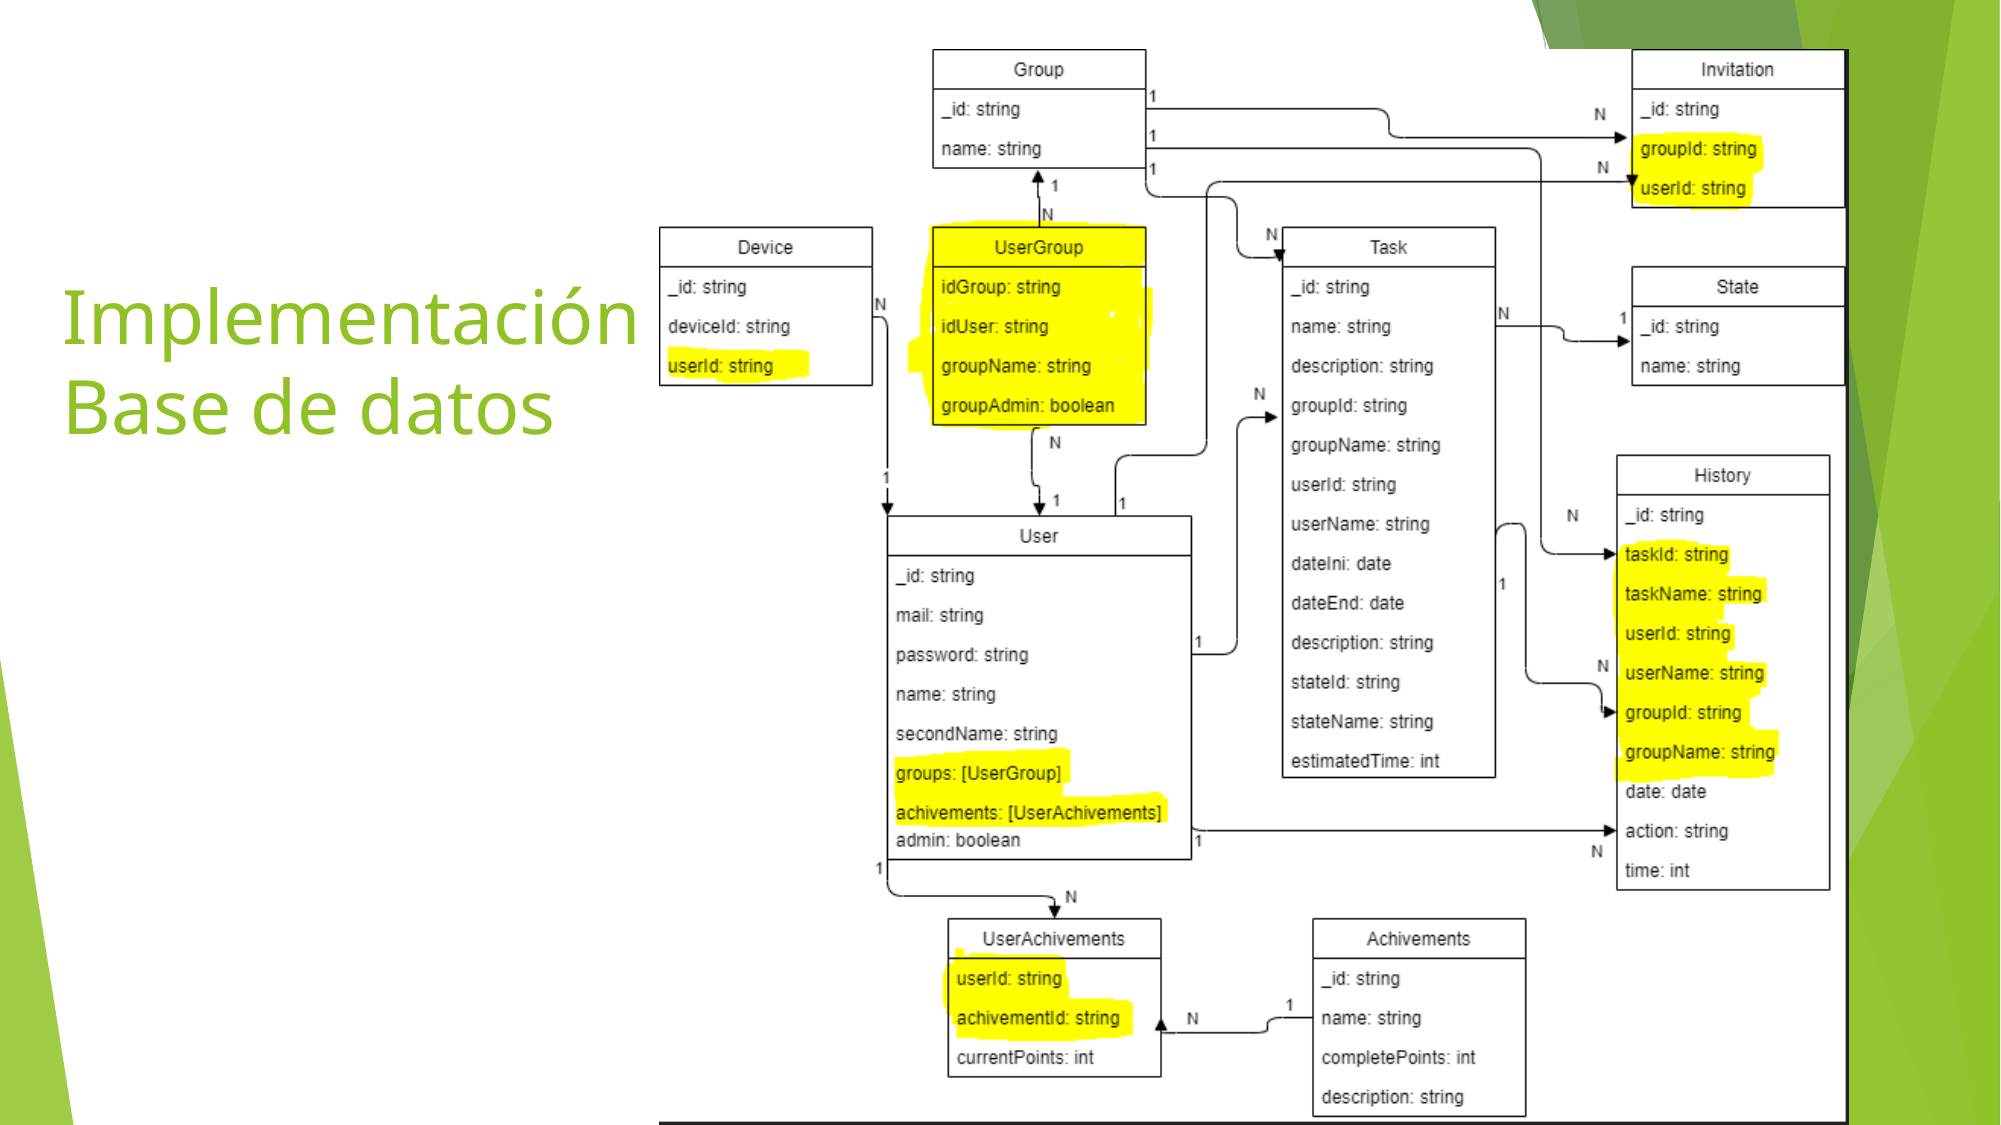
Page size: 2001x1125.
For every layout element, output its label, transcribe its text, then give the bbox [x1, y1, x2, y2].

picture [659, 49, 1849, 1125]
title Implementación Base de datos [47, 247, 654, 457]
